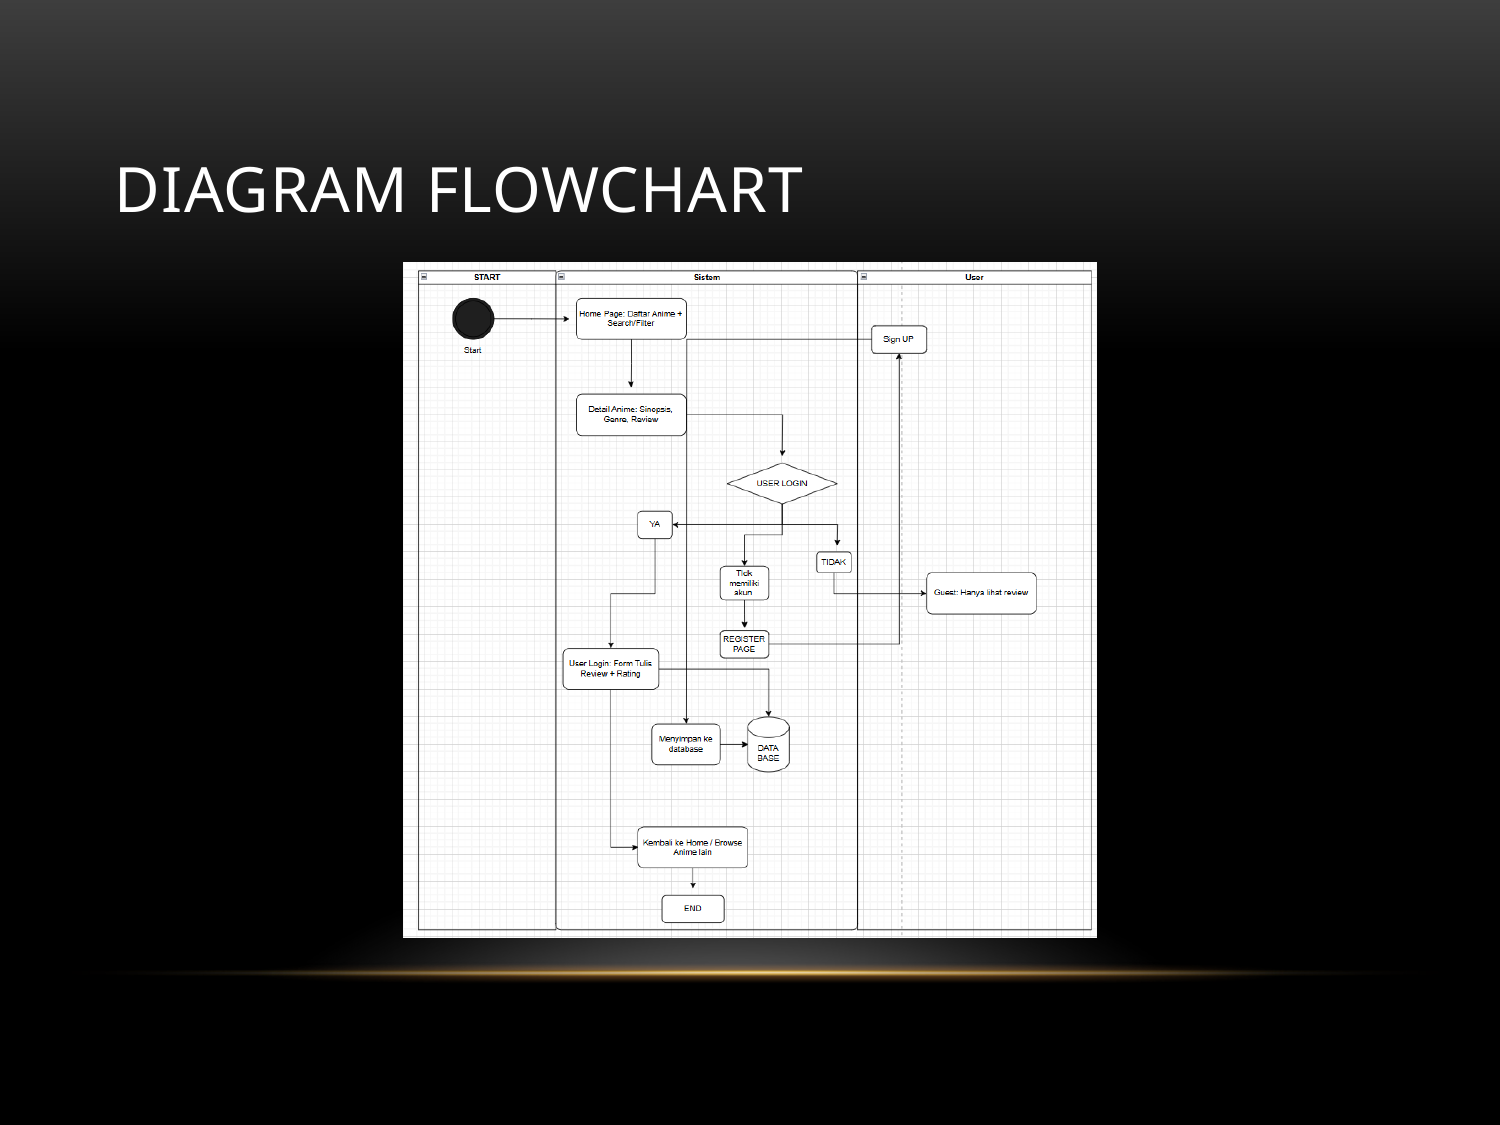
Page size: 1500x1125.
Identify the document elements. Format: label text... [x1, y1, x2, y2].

picture [0, 0, 1500, 1125]
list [403, 262, 1097, 938]
title DIAGRAM FLOWCHART [99, 45, 1400, 233]
